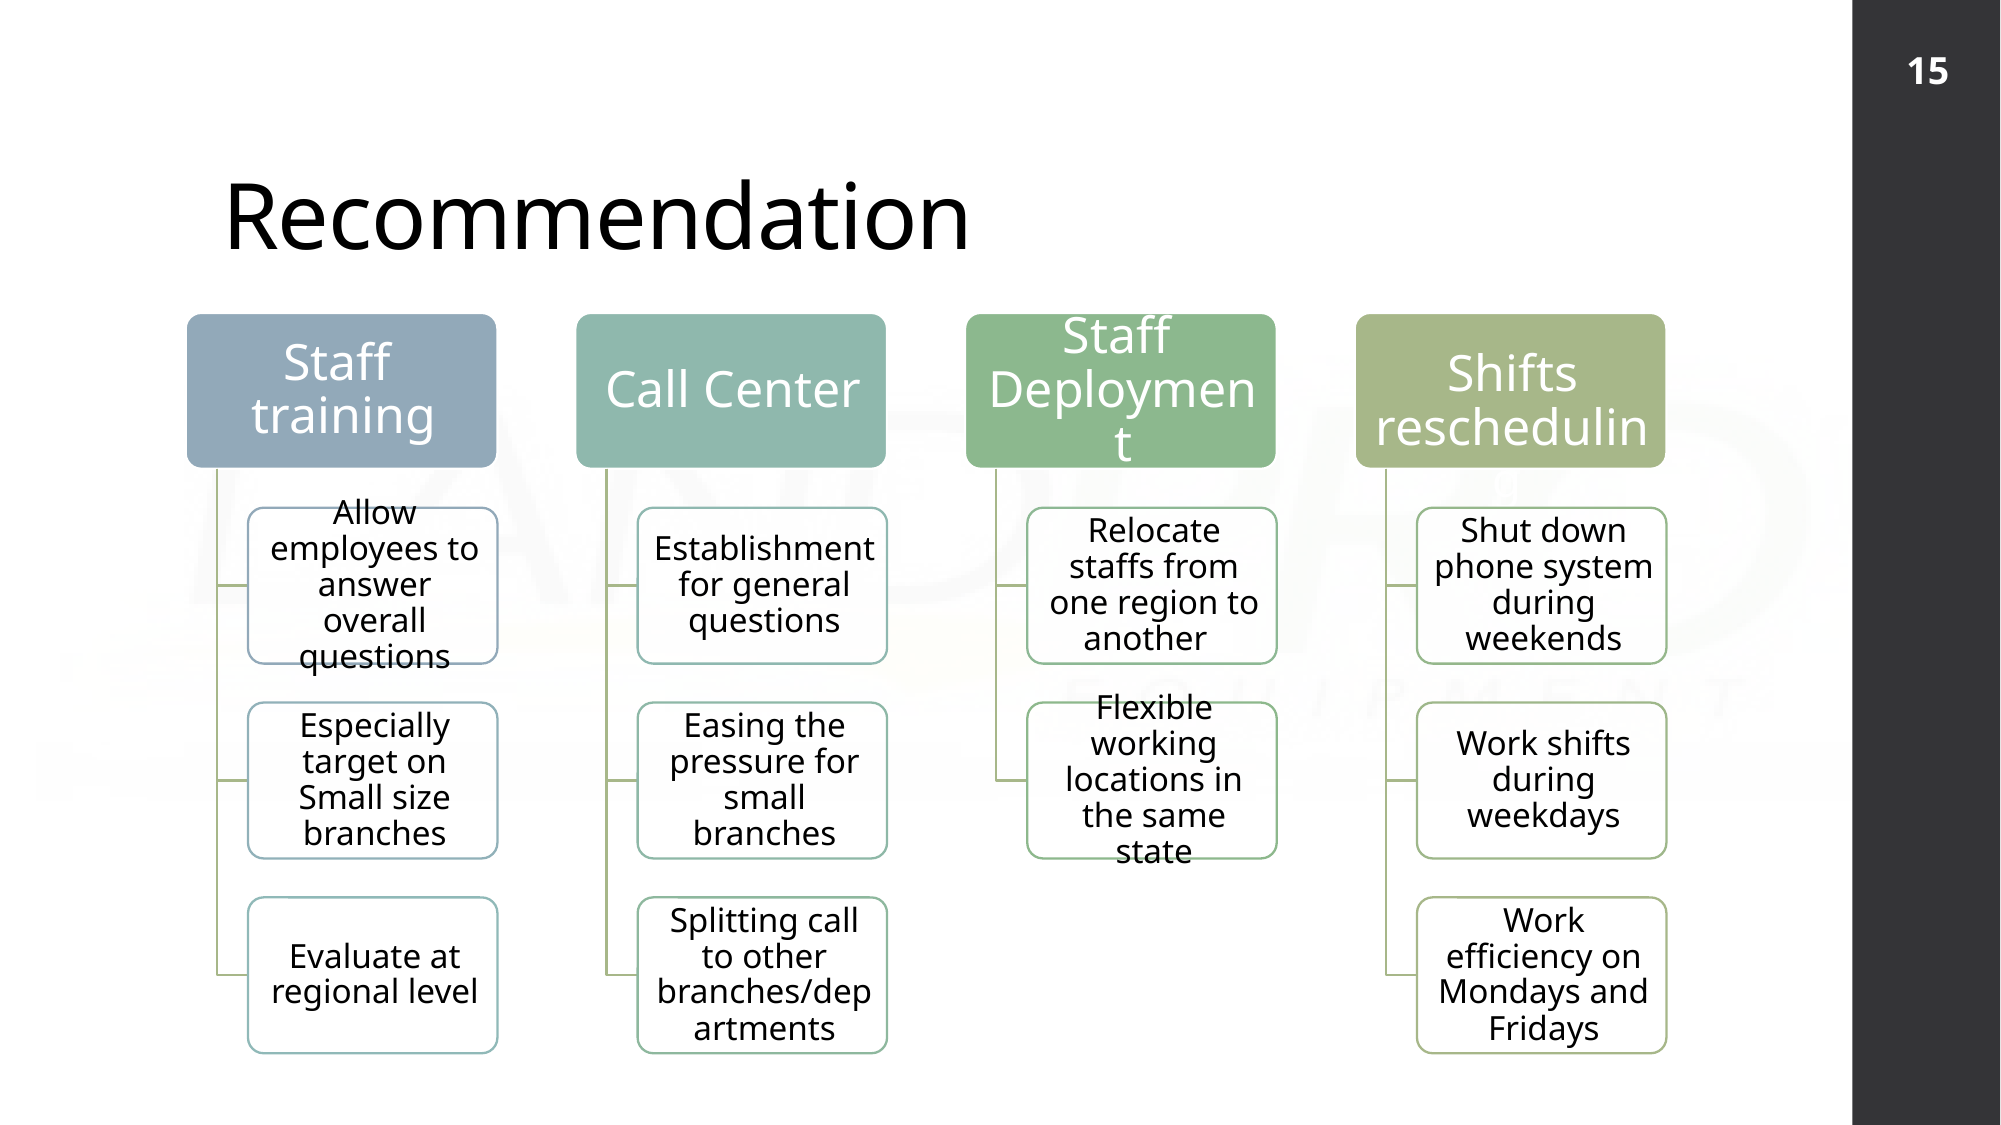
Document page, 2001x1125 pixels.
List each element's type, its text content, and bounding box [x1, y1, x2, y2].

text_box 15 [1891, 39, 1969, 100]
title Recommendation [206, 60, 1797, 278]
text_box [185, 277, 1667, 1089]
